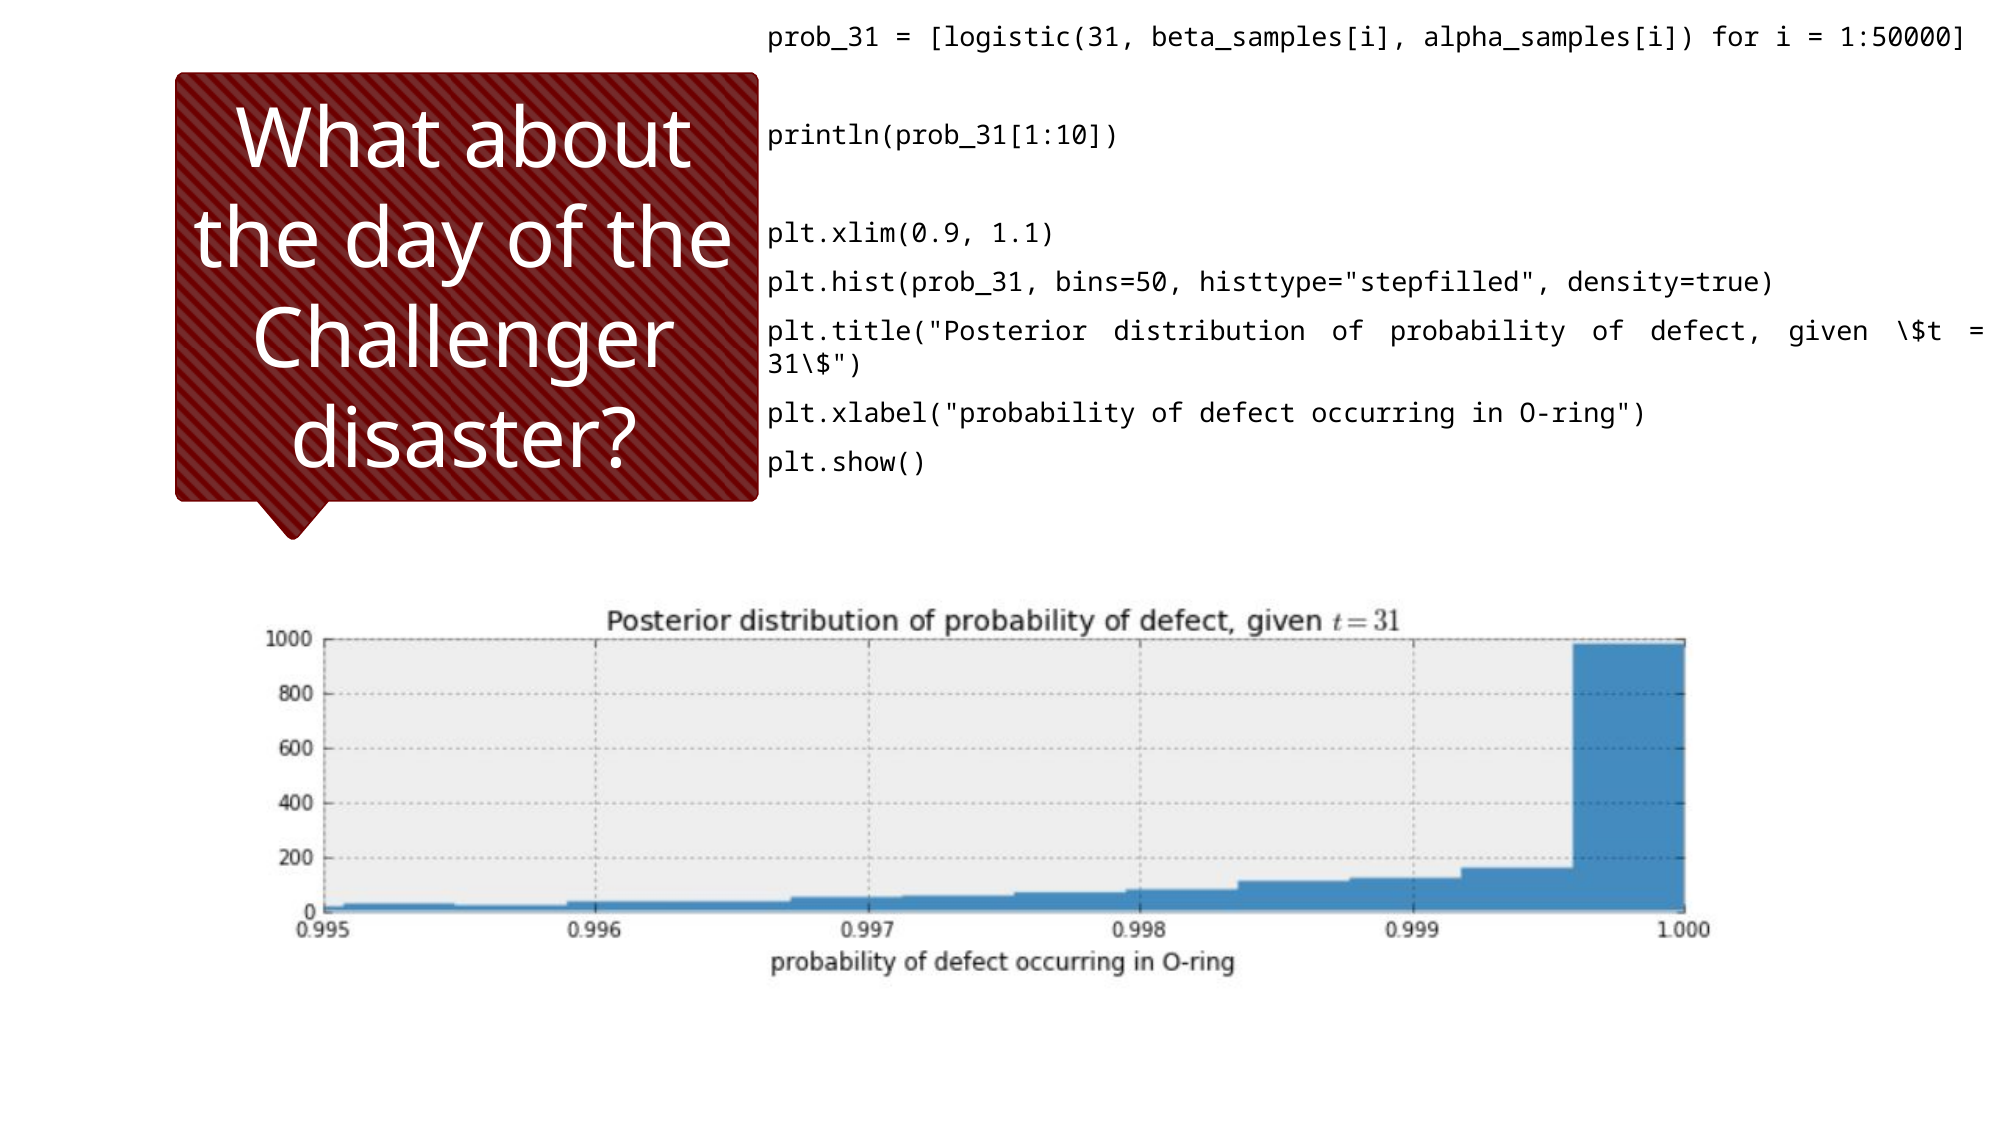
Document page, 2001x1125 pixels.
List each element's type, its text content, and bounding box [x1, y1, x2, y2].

picture [241, 587, 1759, 1018]
title What about the day of the Challenger disaster? [159, 73, 752, 496]
list prob_31 = [logistic(31, beta_samples[i], alpha_samples[i]) for i = 1:50000] println(prob_31[1:10]) plt.xlim(0.9, 1.1) plt.hist(prob_31, bins=50, histtype="stepfilled", density=true) plt.title("Posterior distribution of probability of defect, given \$t = 31\$") plt.xlabel("probability of defect occurring in O-ring") plt.show() [752, 0, 2000, 496]
